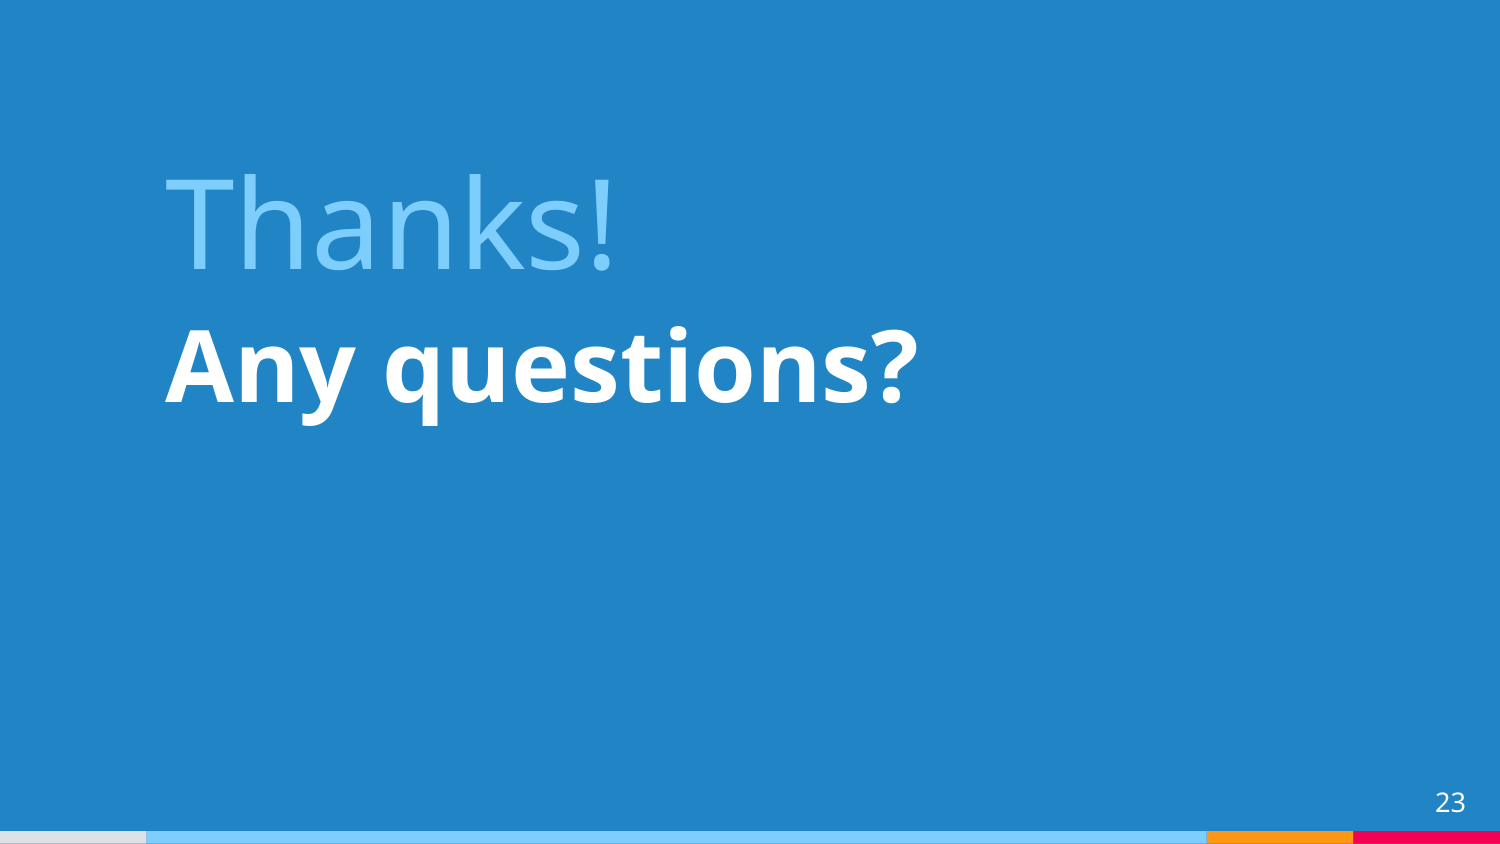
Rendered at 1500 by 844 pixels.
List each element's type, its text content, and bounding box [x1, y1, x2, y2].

title Thanks! [150, 119, 1063, 287]
subtitle Any questions? [150, 287, 1063, 417]
slide_number 23 [1391, 770, 1482, 822]
